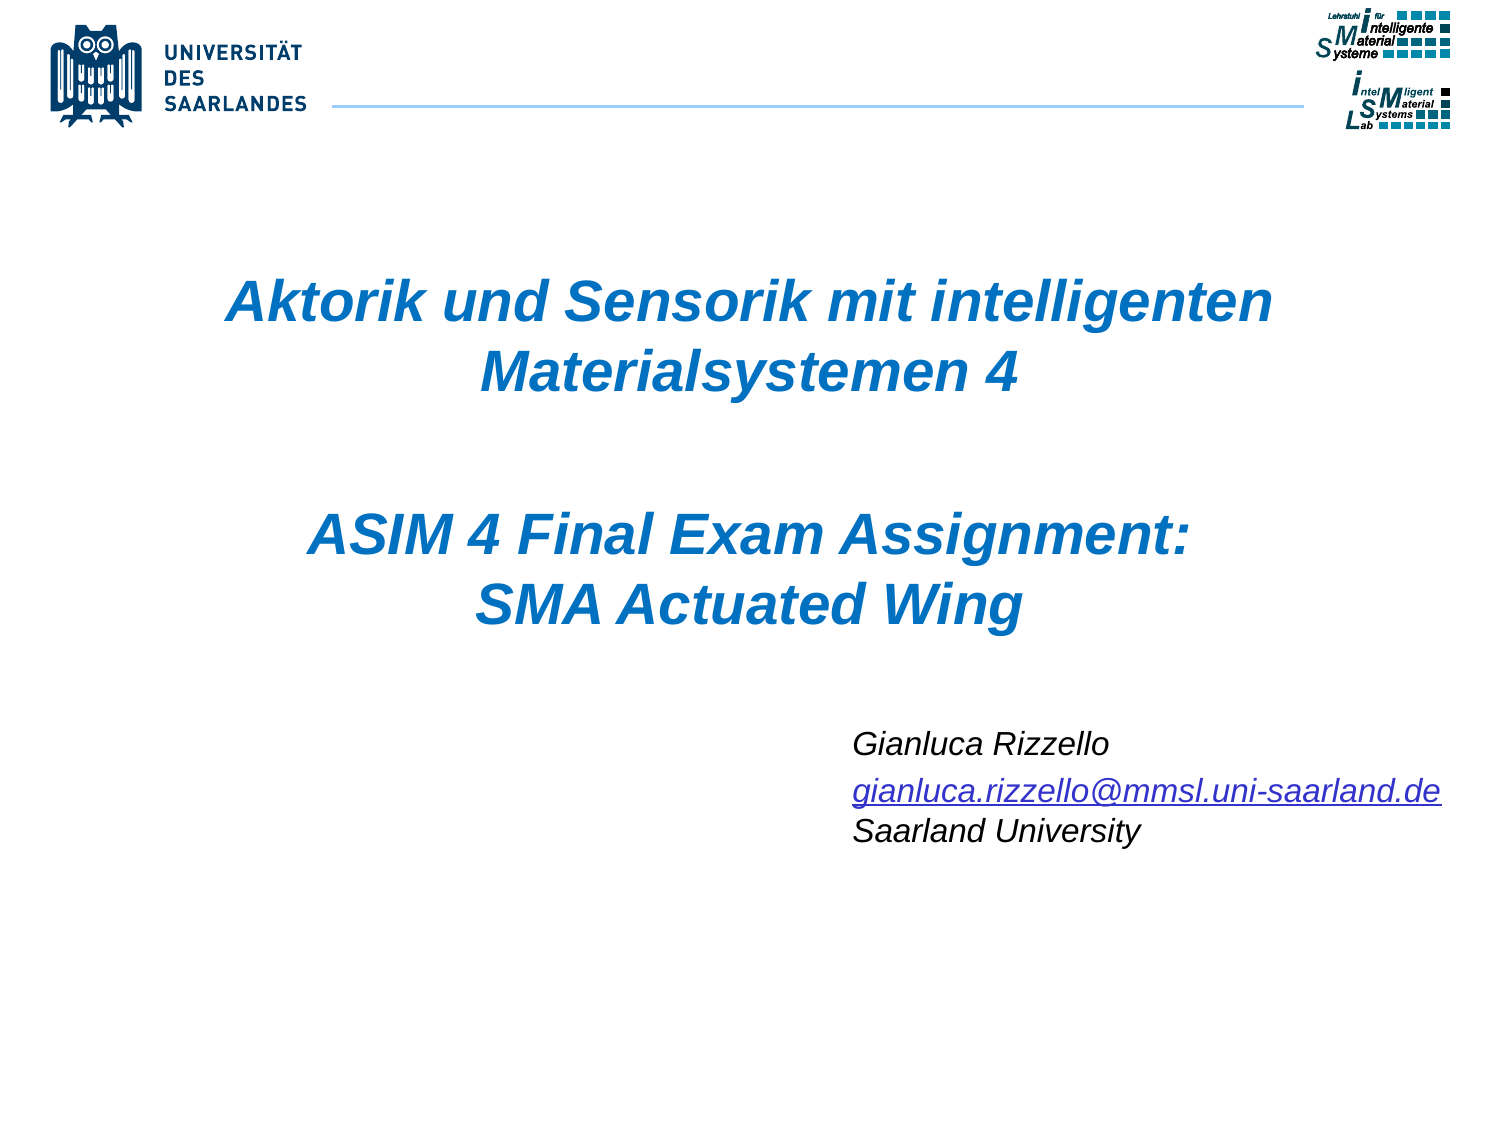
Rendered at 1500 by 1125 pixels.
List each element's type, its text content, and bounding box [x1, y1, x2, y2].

list Aktorik und Sensorik mit intelligenten Materialsystemen 4 ASIM 4 Final Exam Assignment: SMA Actuated Wing [31, 275, 1469, 625]
list Gianluca Rizzello gianluca.rizzello@mmsl.uni-saarland.de Saarland University [837, 715, 1475, 900]
